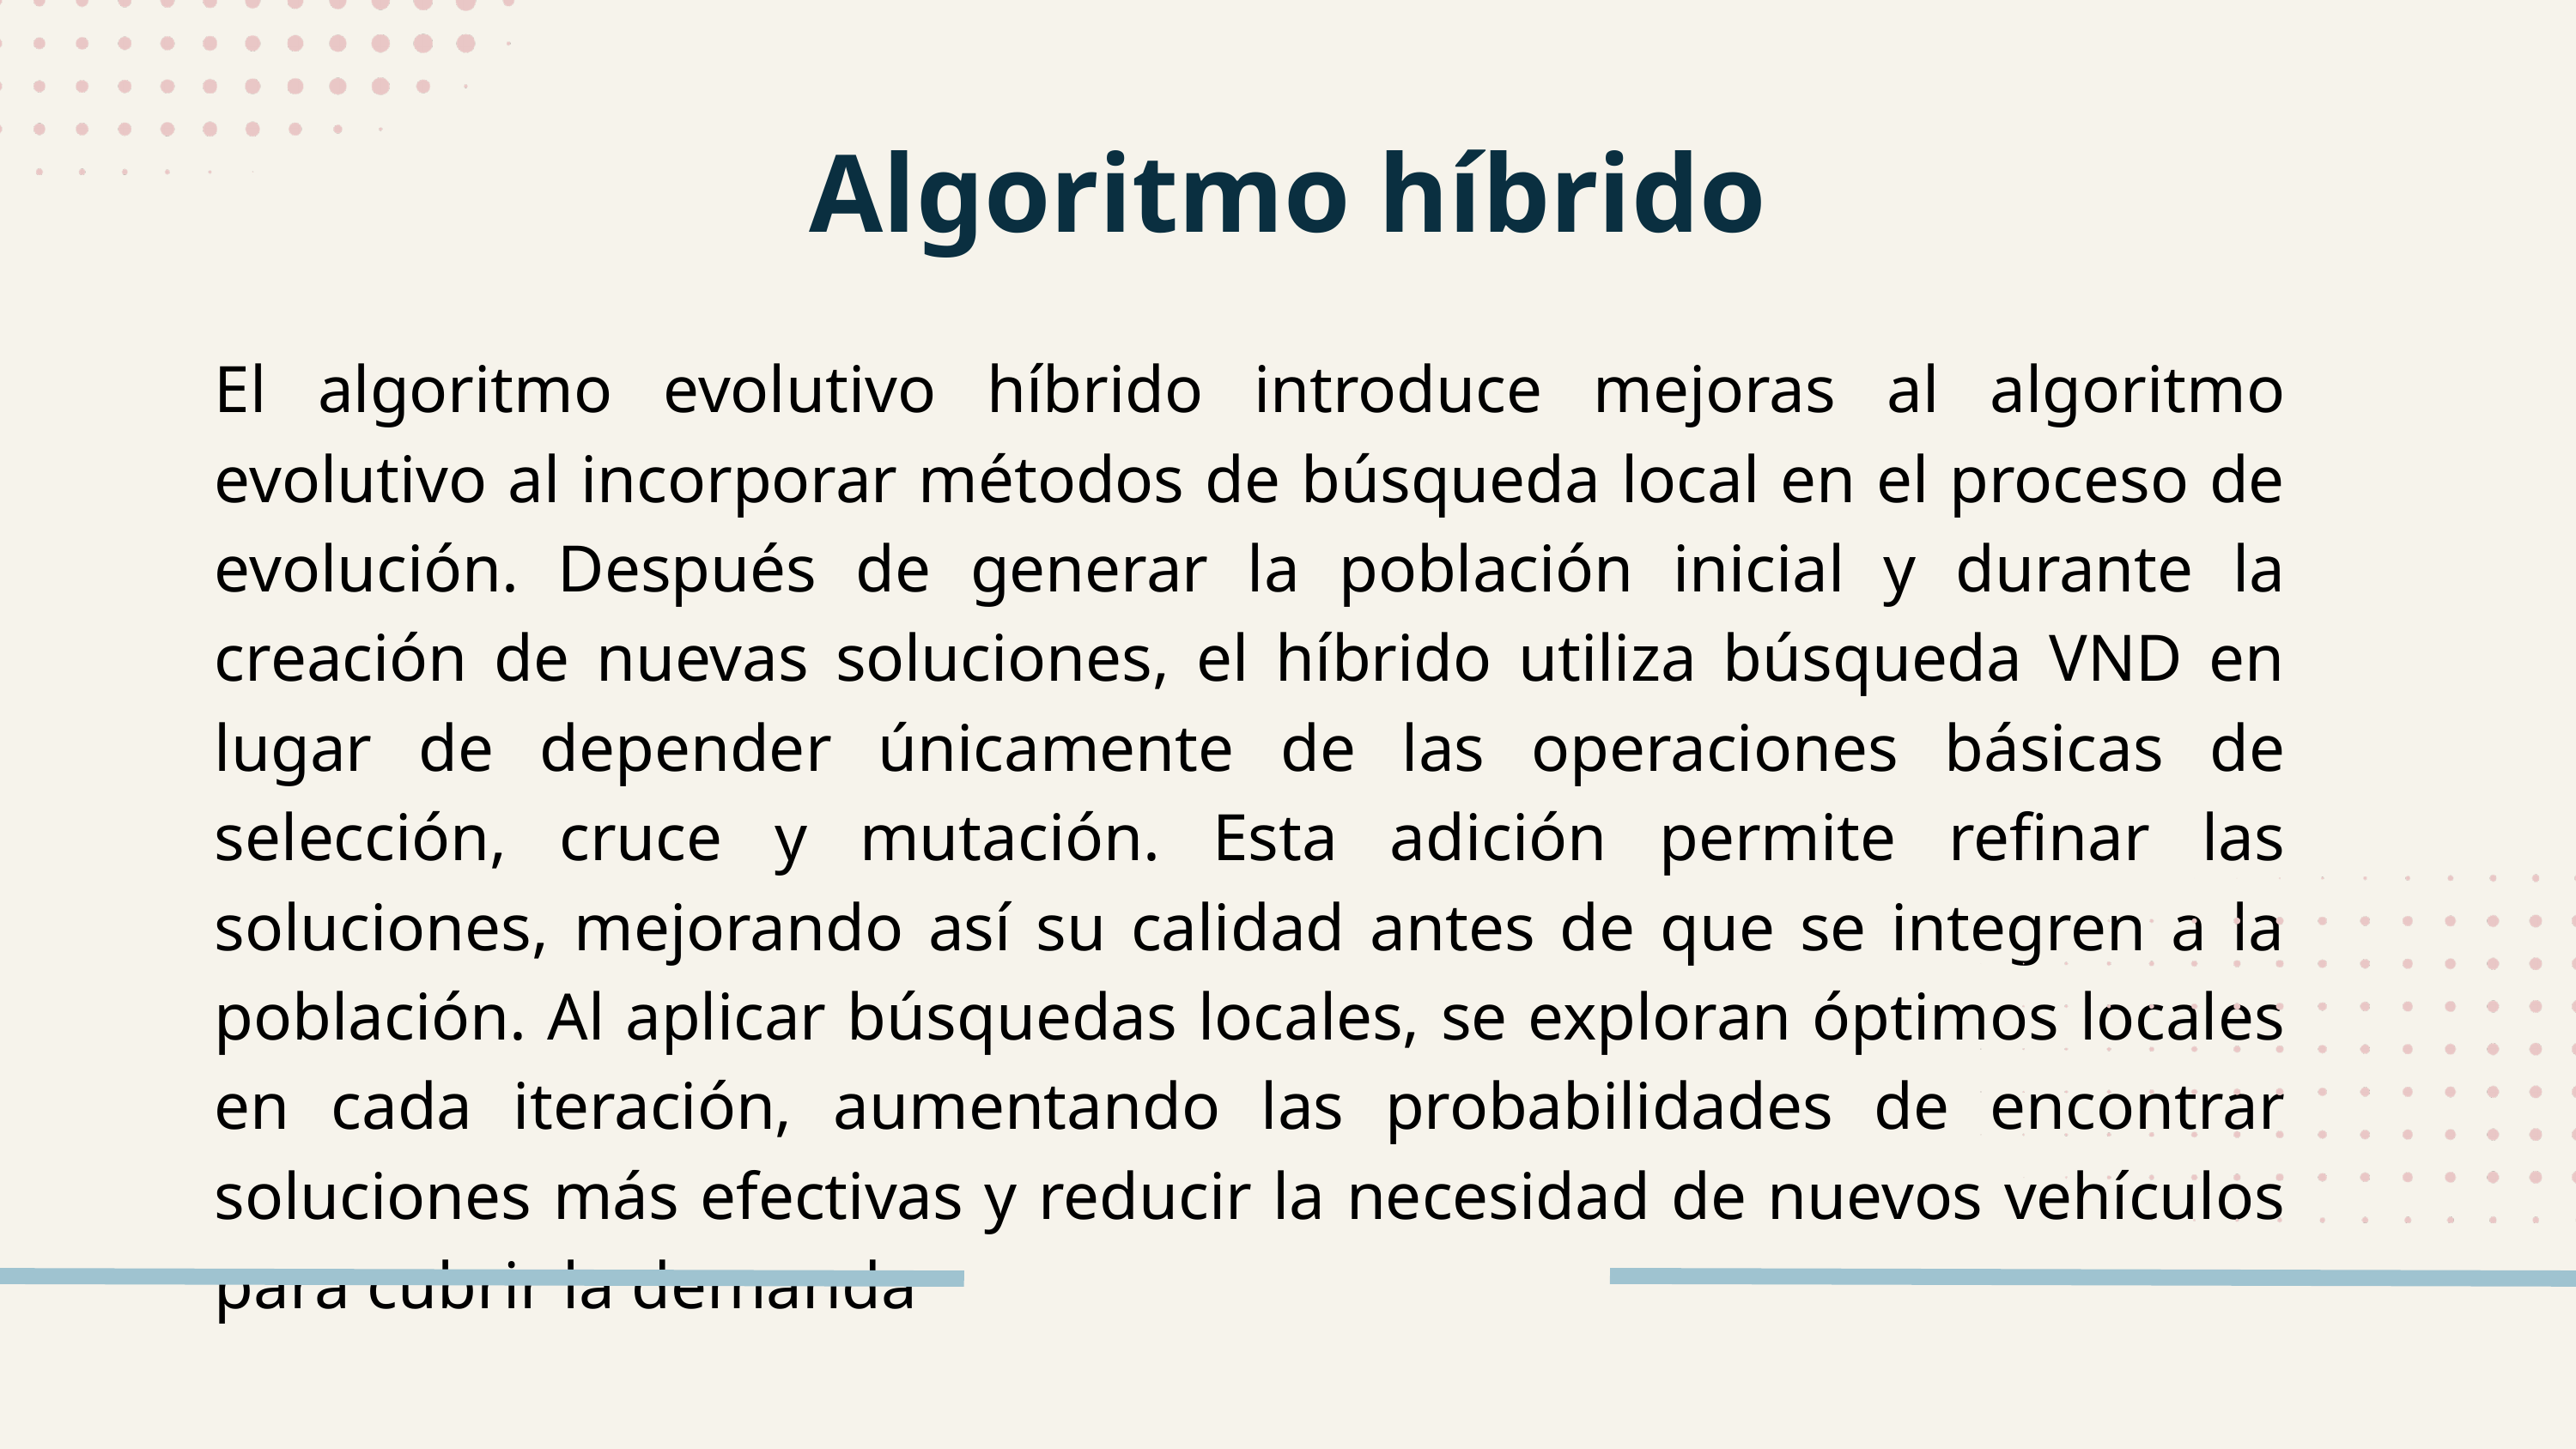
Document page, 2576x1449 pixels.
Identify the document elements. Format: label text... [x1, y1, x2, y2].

text_box [0, 0, 516, 175]
text_box Algoritmo híbrido [359, 124, 2216, 254]
text_box [1938, 874, 2576, 1223]
text_box El algoritmo evolutivo híbrido introduce mejoras al algoritmo evolutivo al incorporar métodos de búsqueda local en el proceso de evolución. Después de generar la población inicial y durante la creación de nuevas soluciones, el híbrido utiliza búsqueda VND en lugar de depender únicamente de las operaciones básicas de selección, cruce y mutación. Esta adición permite refinar las soluciones, mejorando así su calidad antes de que se integren a la población. Al aplicar búsquedas locales, se exploran óptimos locales en cada iteración, aumentando las probabilidades de encontrar soluciones más efectivas y reducir la necesidad de nuevos vehículos para cubrir la demanda [214, 336, 2287, 1322]
